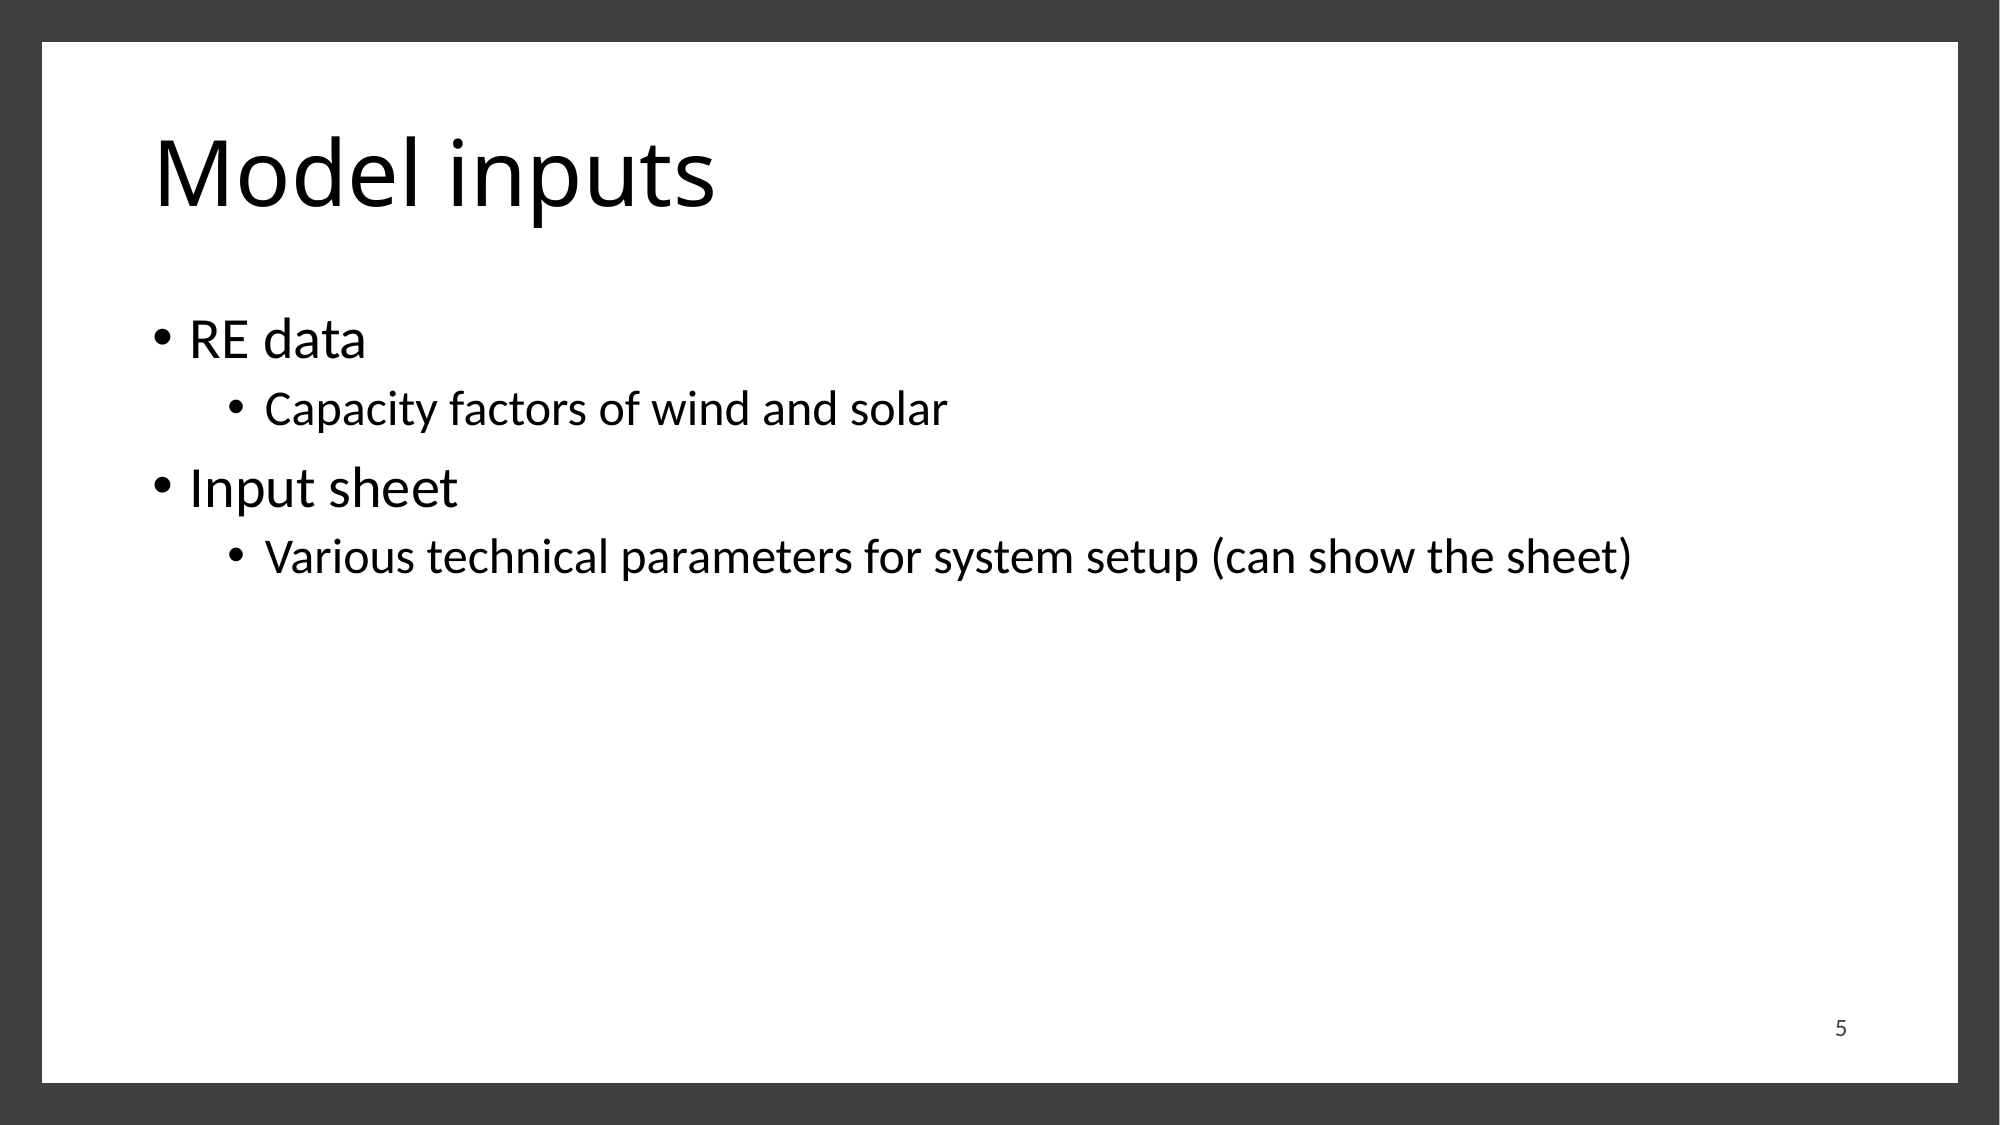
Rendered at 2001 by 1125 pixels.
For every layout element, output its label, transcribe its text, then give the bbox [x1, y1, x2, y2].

title Model inputs [137, 68, 1863, 286]
text_box [52, 51, 1948, 1073]
slide_number 5 [1412, 996, 1863, 1057]
text_box [0, 0, 2000, 1125]
list RE data Capacity factors of wind and solar Input sheet Various technical parameters for system setup (can show the sheet) [137, 301, 1863, 1057]
